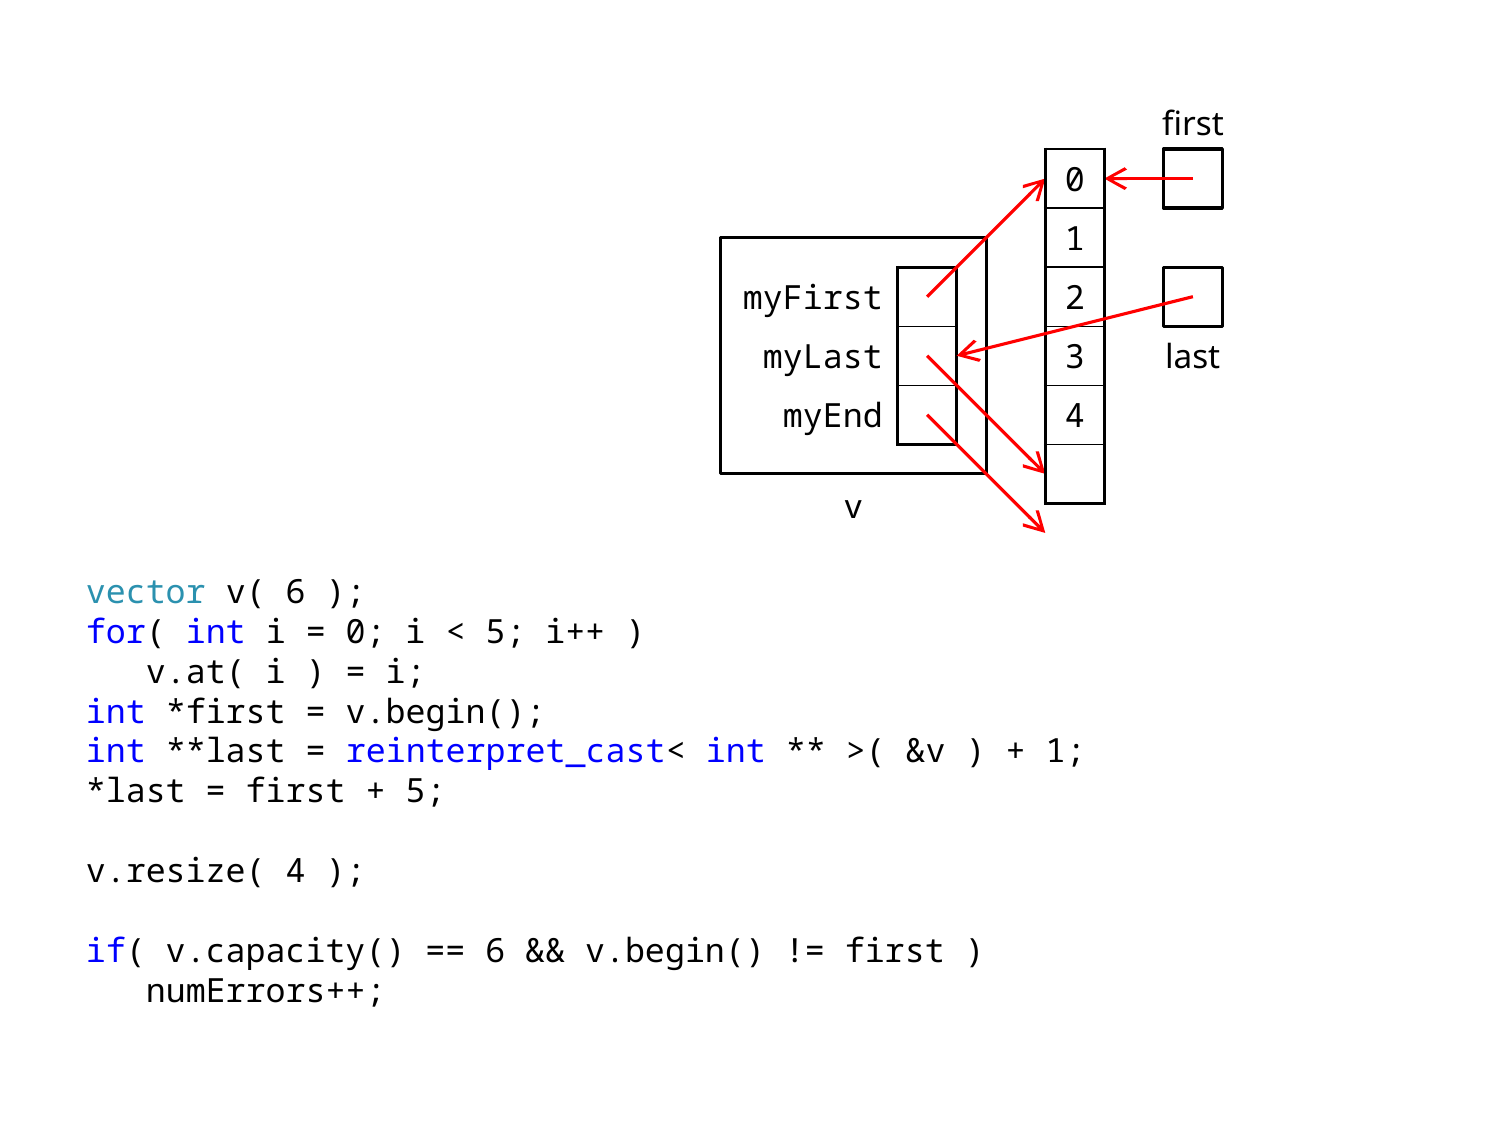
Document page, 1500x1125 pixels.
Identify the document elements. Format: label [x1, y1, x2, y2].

text_box [1104, 89, 1282, 208]
table_cell [1047, 327, 1067, 332]
table_cell [899, 327, 955, 385]
table_cell [1081, 320, 1103, 326]
table_cell [720, 326, 896, 444]
table_cell [1047, 386, 1103, 444]
list [70, 562, 1105, 1035]
table_header [899, 269, 955, 326]
text_box [720, 178, 1252, 533]
table_header [720, 267, 896, 326]
table_cell [1047, 209, 1103, 266]
table_cell [1047, 445, 1103, 502]
table_cell [1047, 327, 1103, 385]
table_cell [899, 386, 955, 443]
table_header [1047, 150, 1103, 207]
table_cell [1047, 268, 1103, 326]
